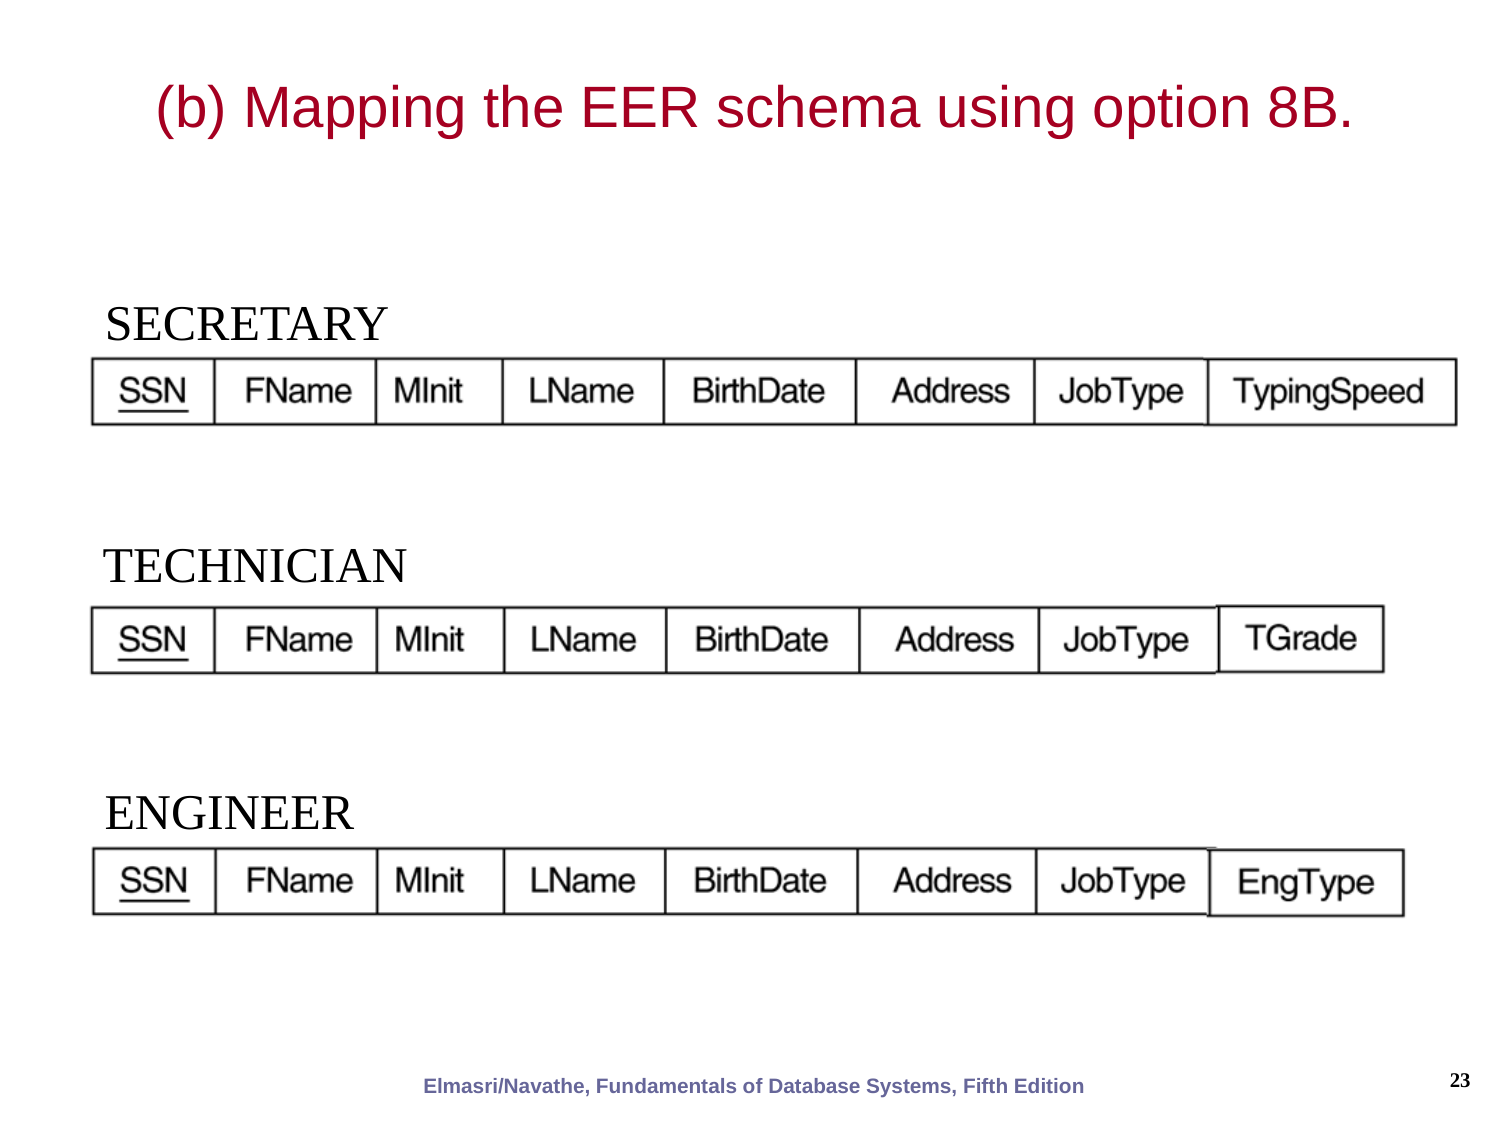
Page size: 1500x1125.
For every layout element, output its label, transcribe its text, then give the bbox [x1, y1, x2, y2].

text_box ENGINEER [89, 771, 369, 843]
text_box TECHNICIAN [87, 524, 920, 596]
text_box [89, 844, 1411, 929]
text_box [87, 596, 1393, 690]
text_box SECRETARY [89, 282, 404, 348]
slide_number 23 [1173, 1047, 1487, 1112]
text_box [87, 349, 1469, 436]
title (b) Mapping the EER schema using option 8B. [122, 46, 1391, 174]
